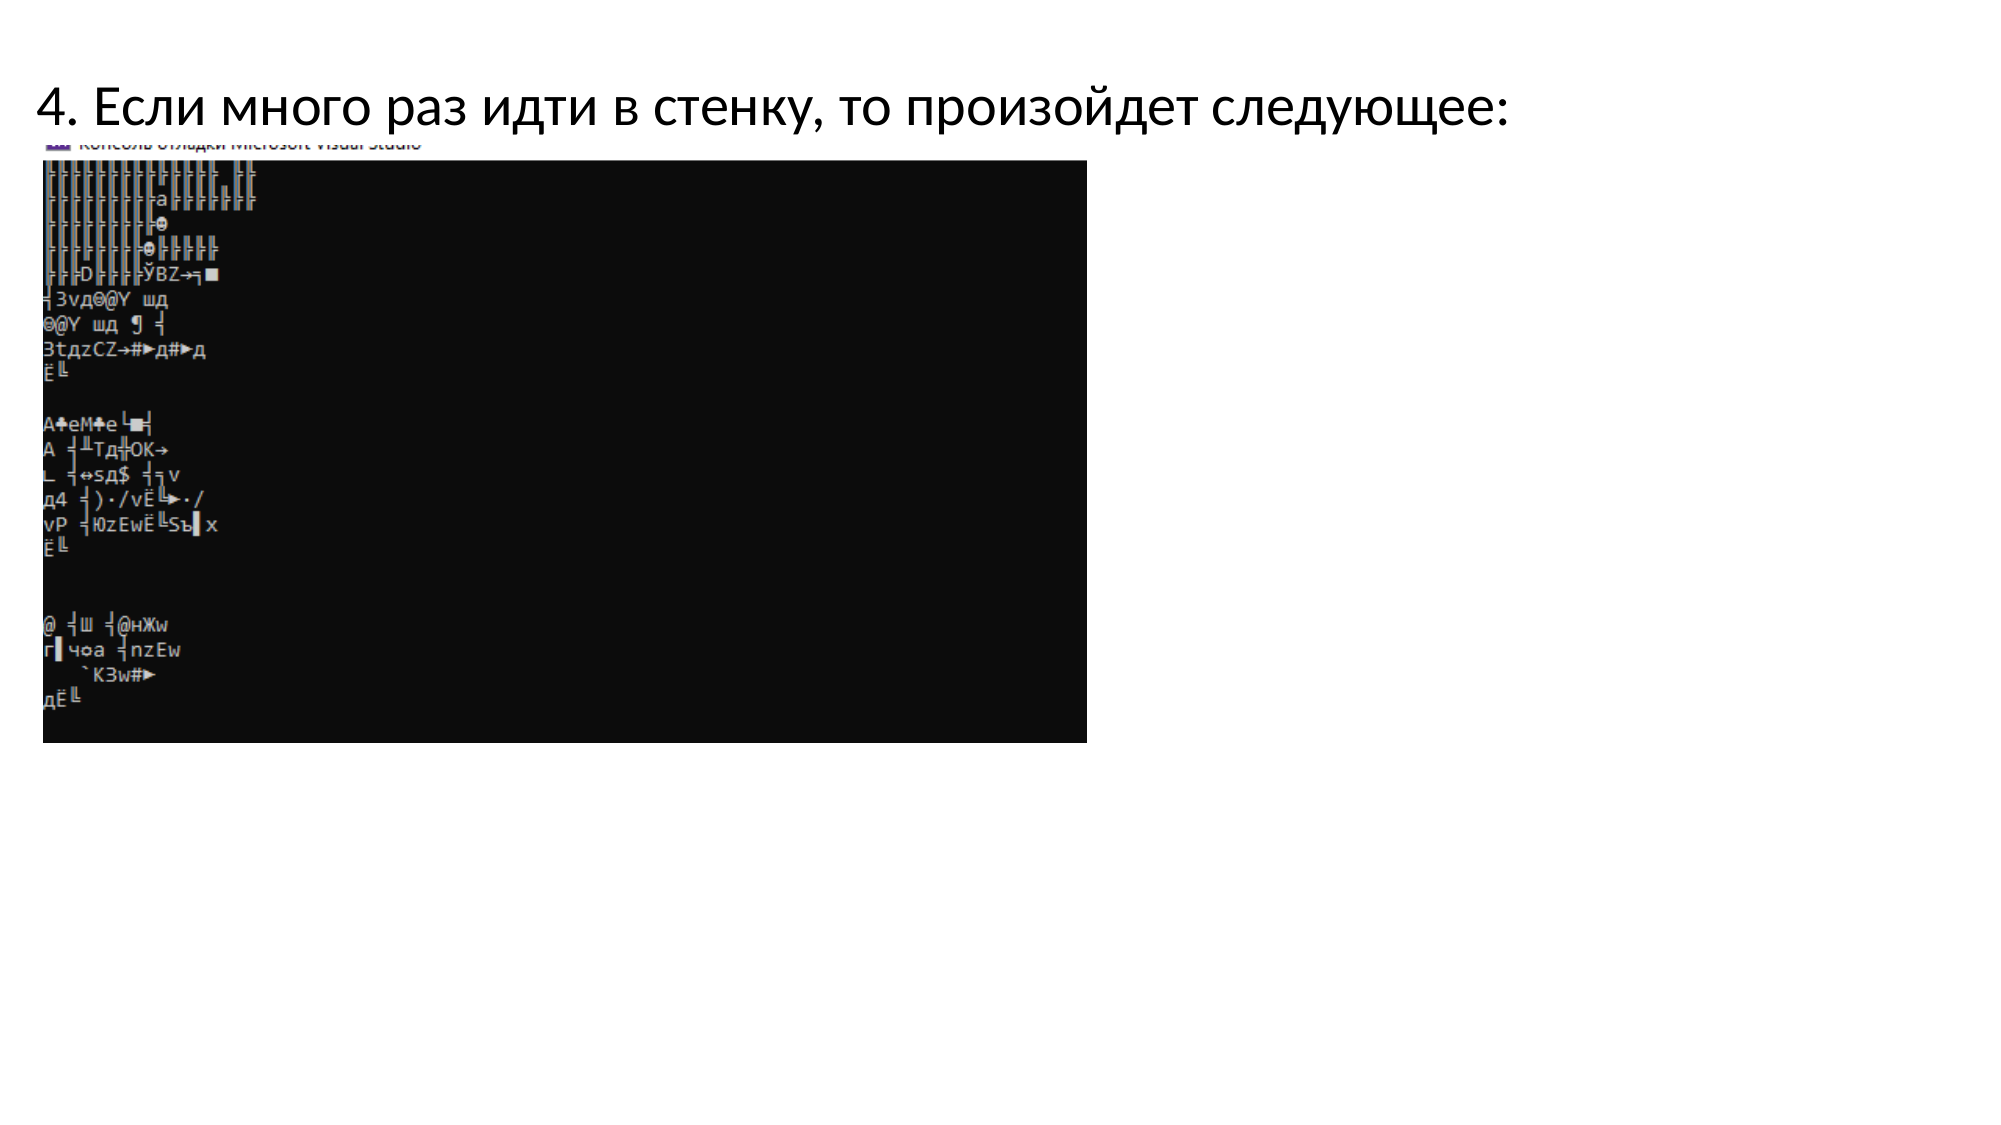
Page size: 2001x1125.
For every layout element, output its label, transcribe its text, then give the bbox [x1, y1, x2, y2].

text_box 4. Если много раз идти в стенку, то произойдет следующее: [21, 60, 1922, 145]
picture [43, 145, 1087, 743]
